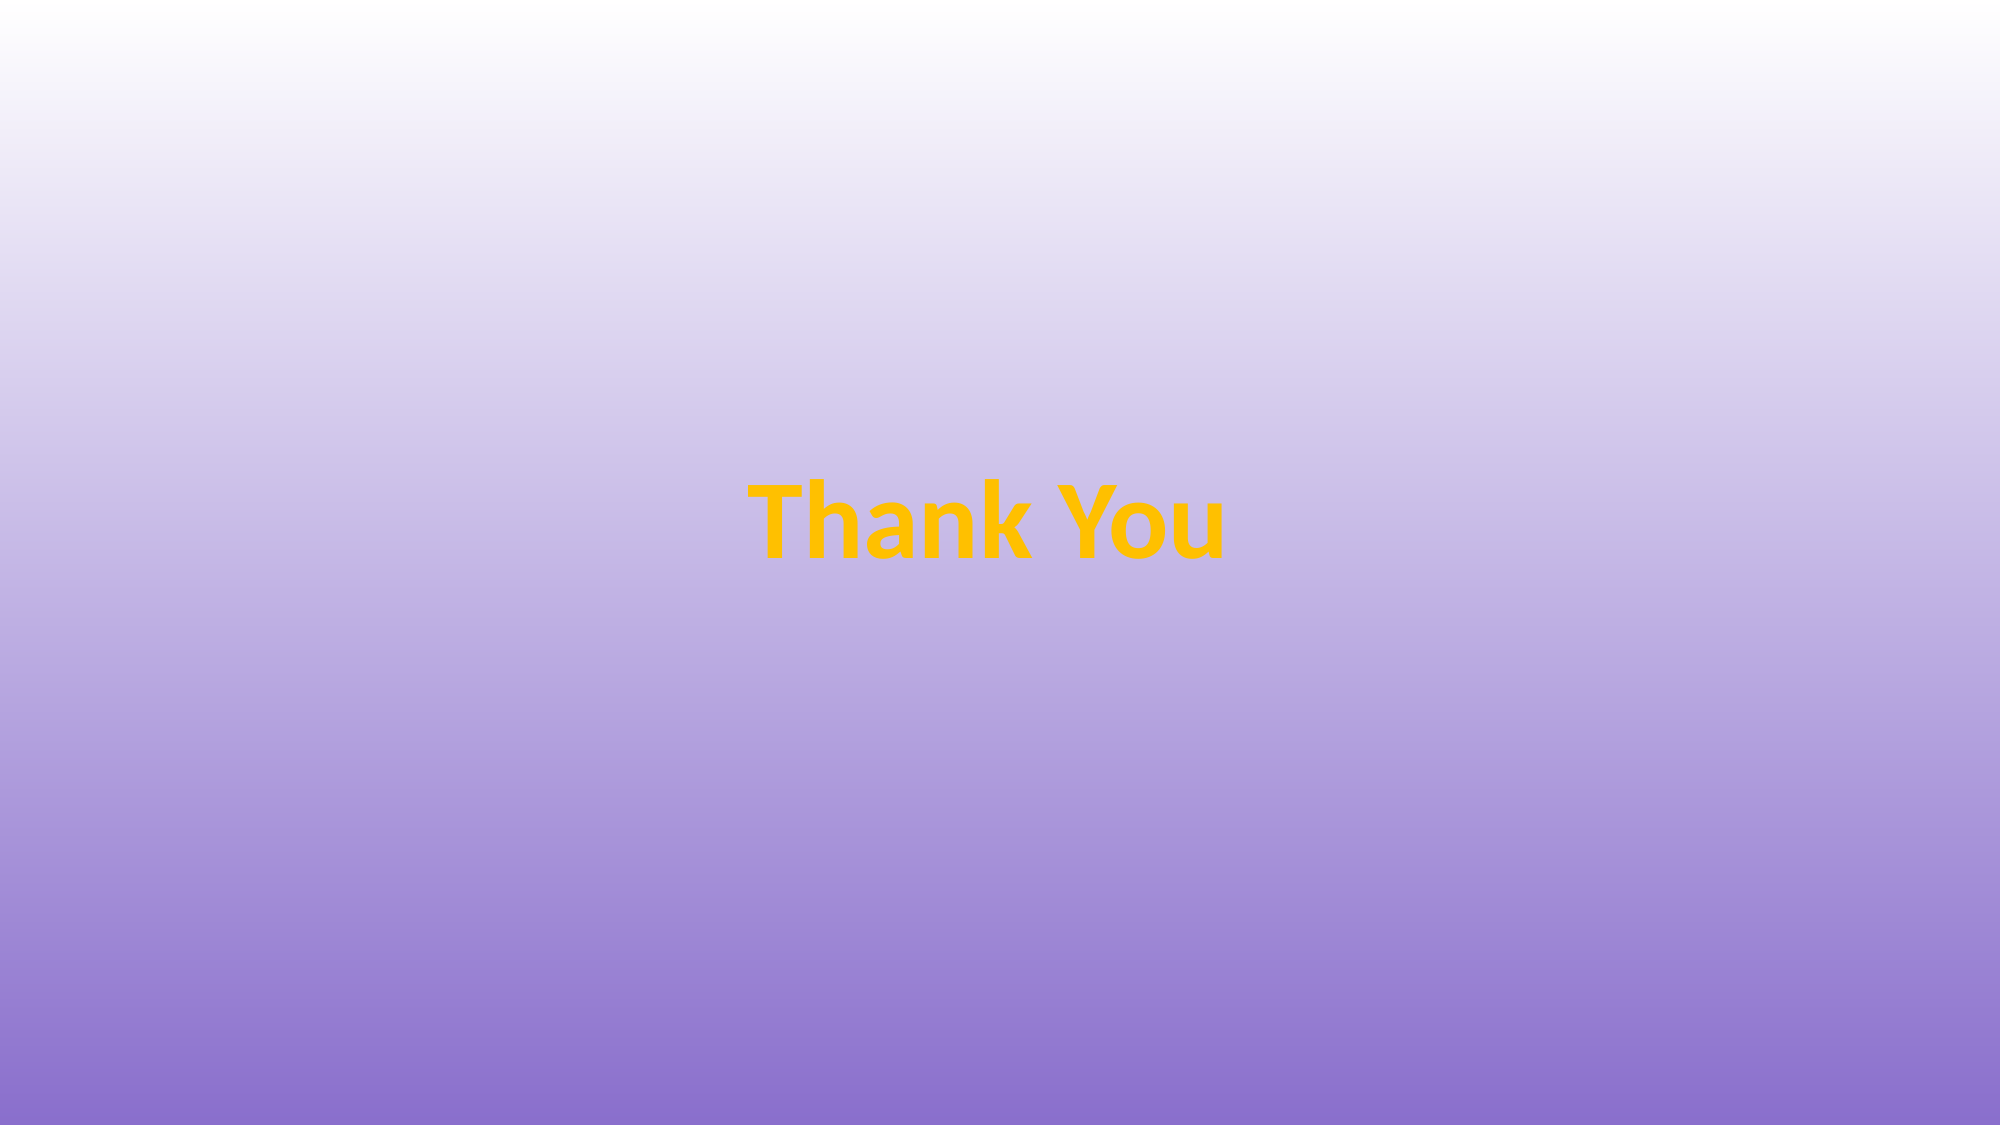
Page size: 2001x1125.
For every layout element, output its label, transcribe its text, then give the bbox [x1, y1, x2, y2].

text_box Thank You [732, 438, 1245, 589]
